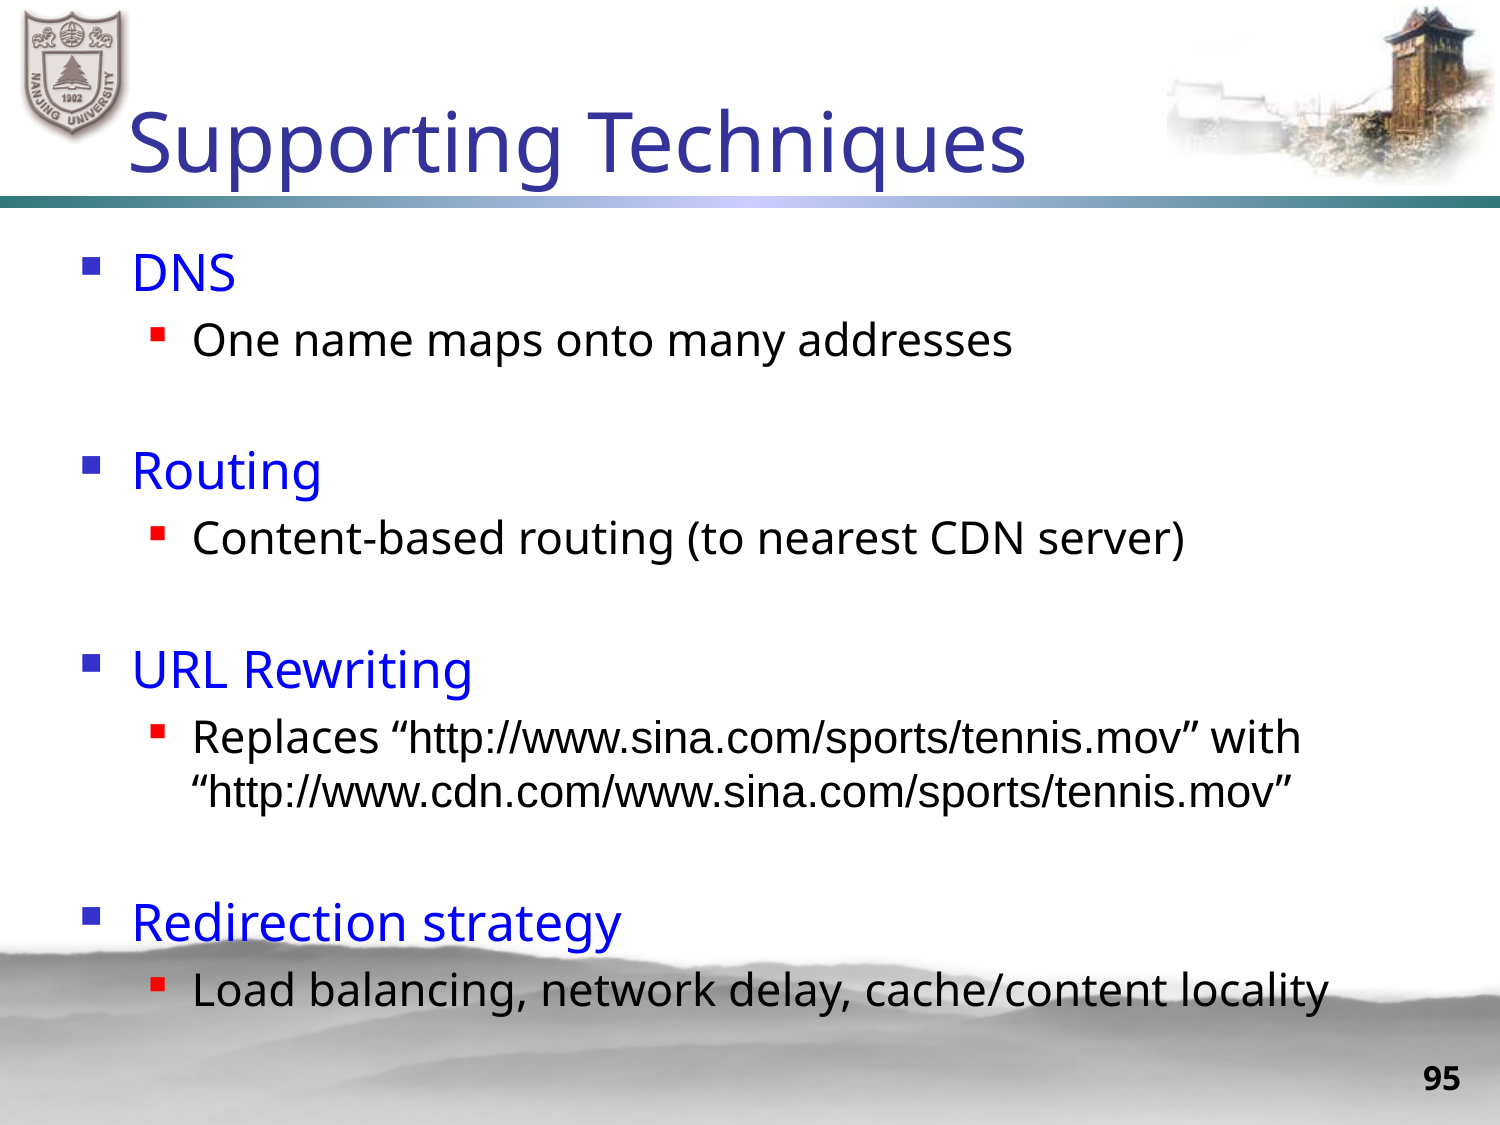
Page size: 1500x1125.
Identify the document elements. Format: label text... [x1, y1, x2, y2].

title Supporting Techniques [111, 54, 1500, 197]
picture [0, 0, 144, 144]
slide_number 95 [1163, 1034, 1477, 1111]
list DNS One name maps onto many addresses Routing Content-based routing (to nearest CDN server) URL Rewriting Replaces “http://www.sina.com/sports/tennis.mov” with “http://www.cdn.com/www.sina.com/sports/tennis.mov” Redirection strategy Load balancing, network delay, cache/content locality [64, 231, 1471, 1036]
picture [1167, 4, 1495, 54]
picture [0, 928, 1500, 1125]
